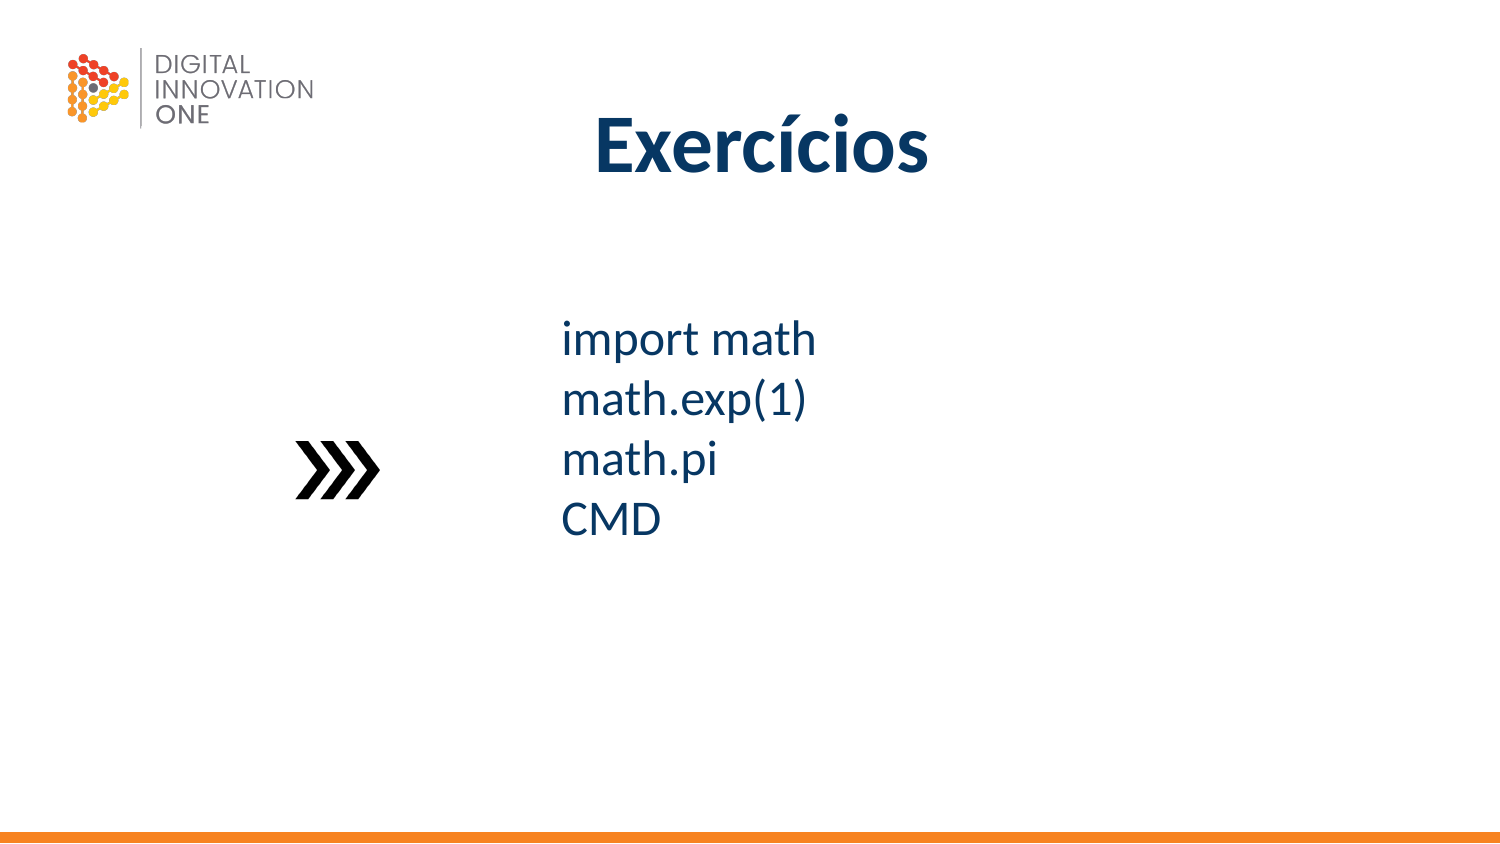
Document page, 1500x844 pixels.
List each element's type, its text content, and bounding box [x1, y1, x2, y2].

text_box import math math.exp(1) math.pi CMD [546, 290, 978, 554]
picture [287, 420, 387, 520]
text_box [0, 832, 1500, 843]
picture [50, 39, 331, 138]
subtitle Exercícios [302, 47, 1222, 233]
